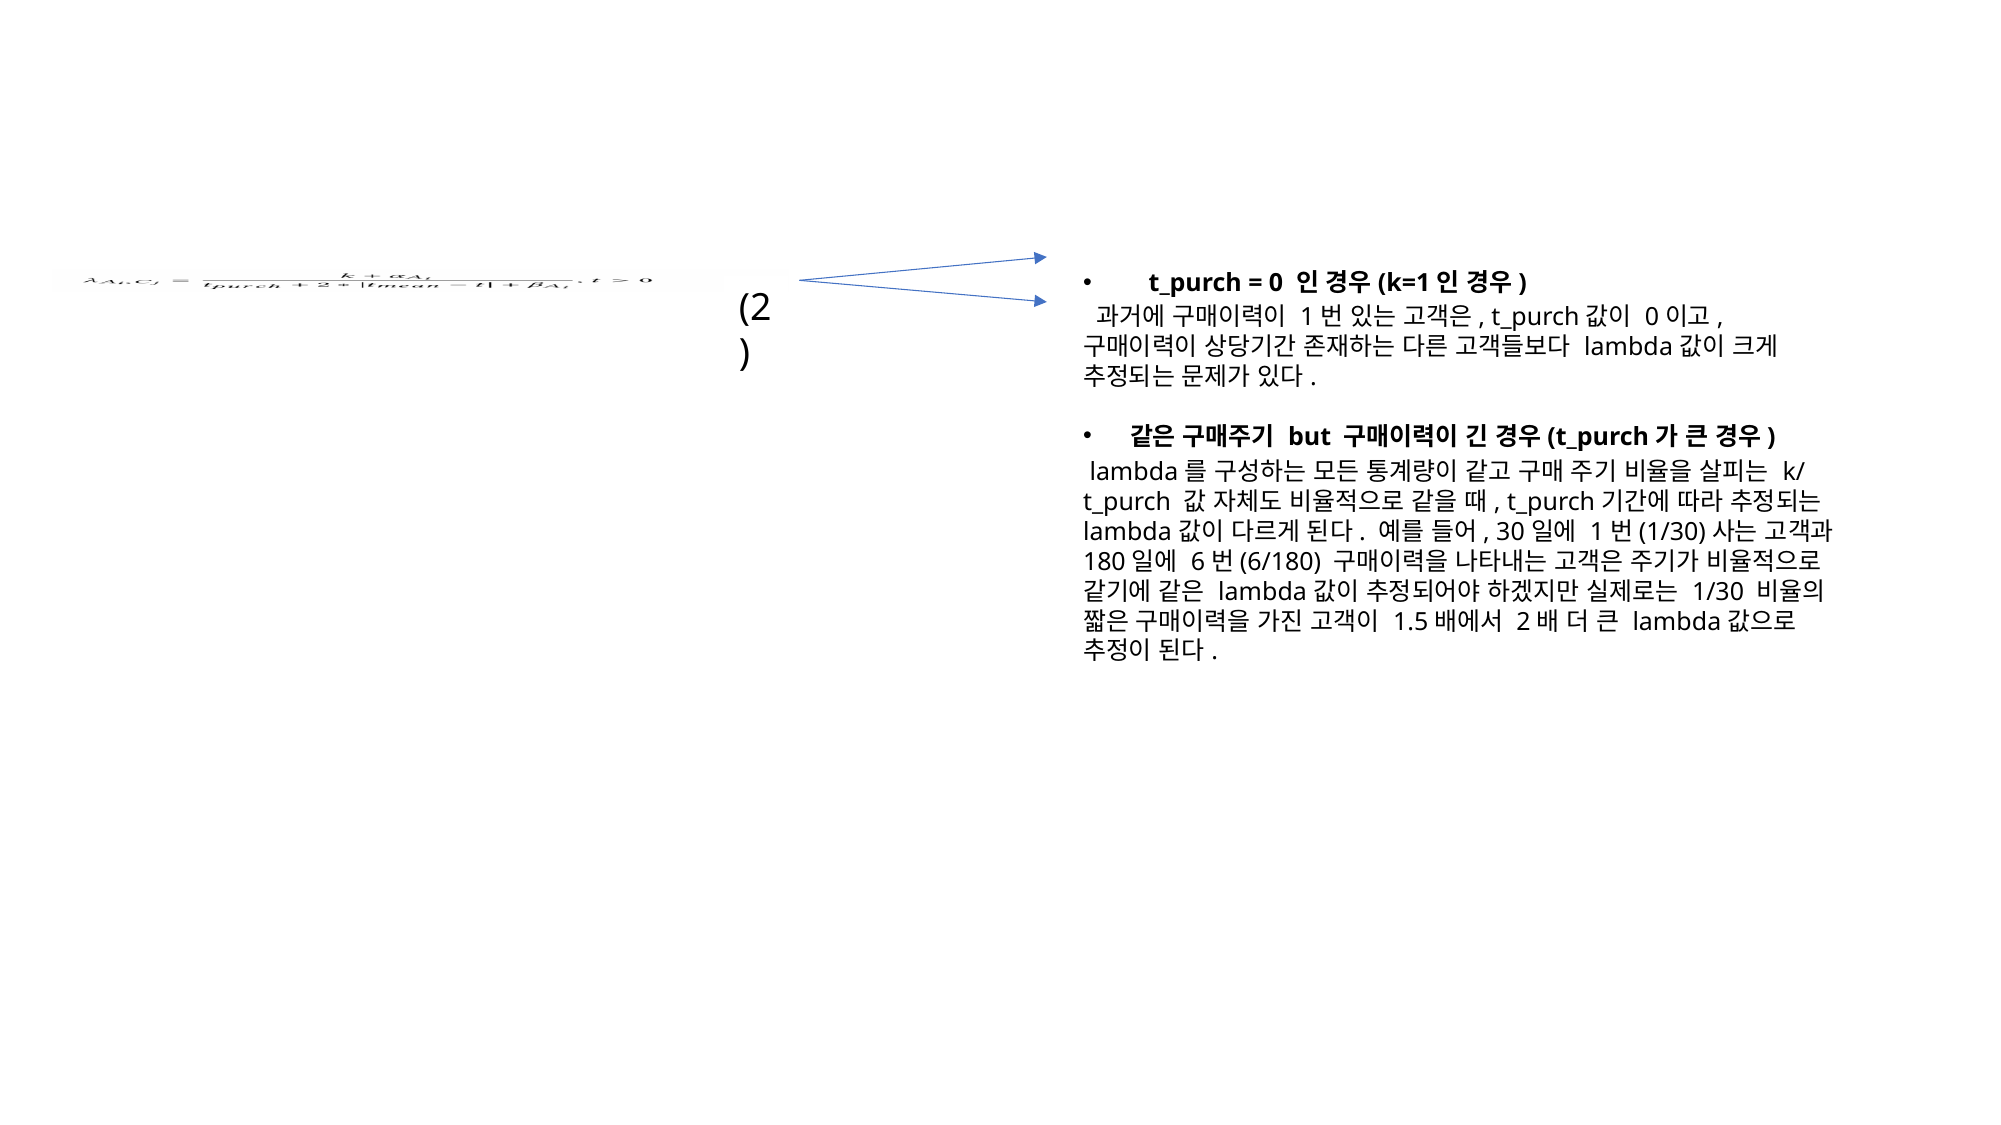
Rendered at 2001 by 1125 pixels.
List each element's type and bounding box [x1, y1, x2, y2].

text_box [52, 244, 1865, 330]
